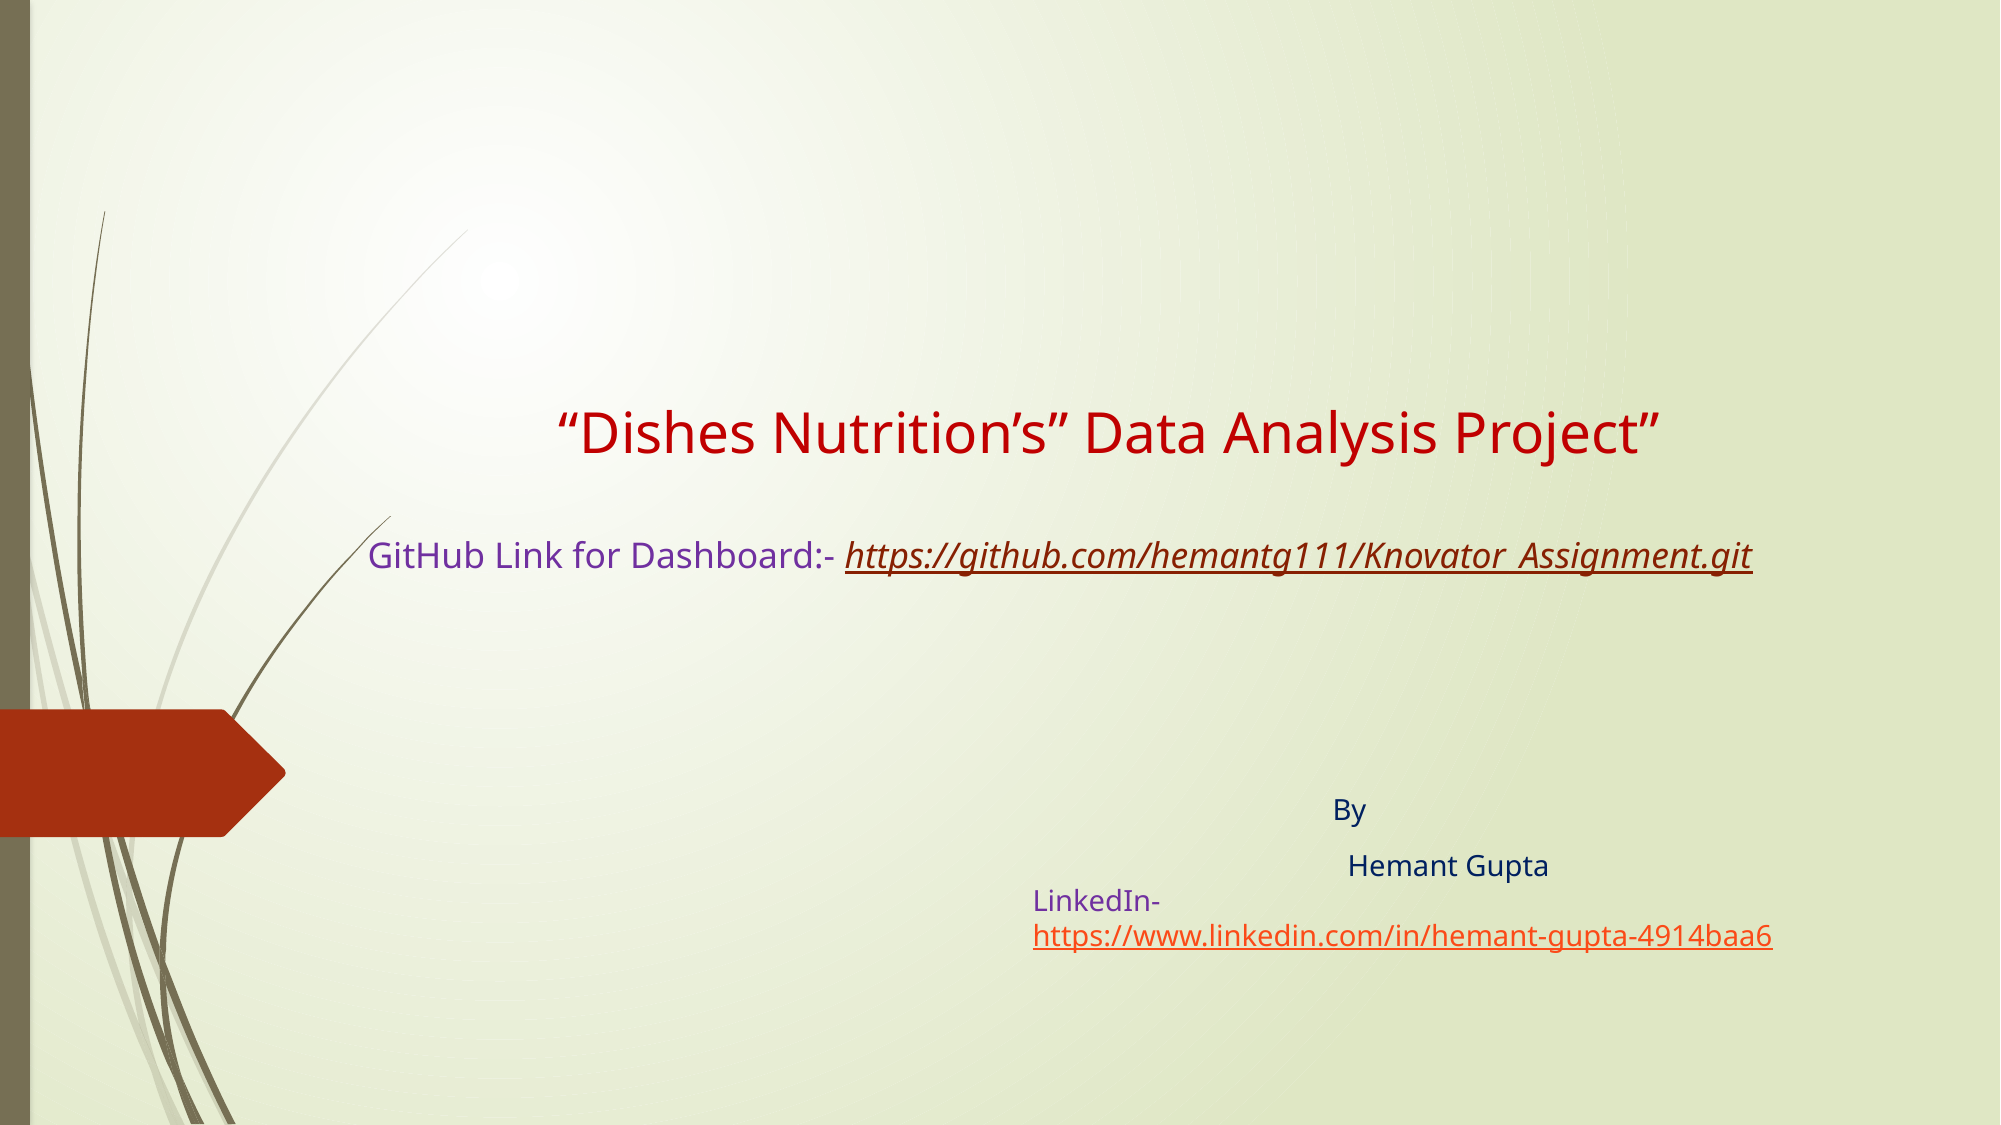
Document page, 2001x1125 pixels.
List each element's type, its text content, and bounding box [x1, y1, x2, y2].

subtitle By Hemant Gupta LinkedIn- https://www.linkedin.com/in/hemant-gupta-4914baa6 [1017, 783, 1892, 969]
title “Dishes Nutrition’s” Data Analysis Project” GitHub Link for Dashboard:- https://github.com/hemantg111/Knovator_Assignment.git [352, 319, 1791, 590]
